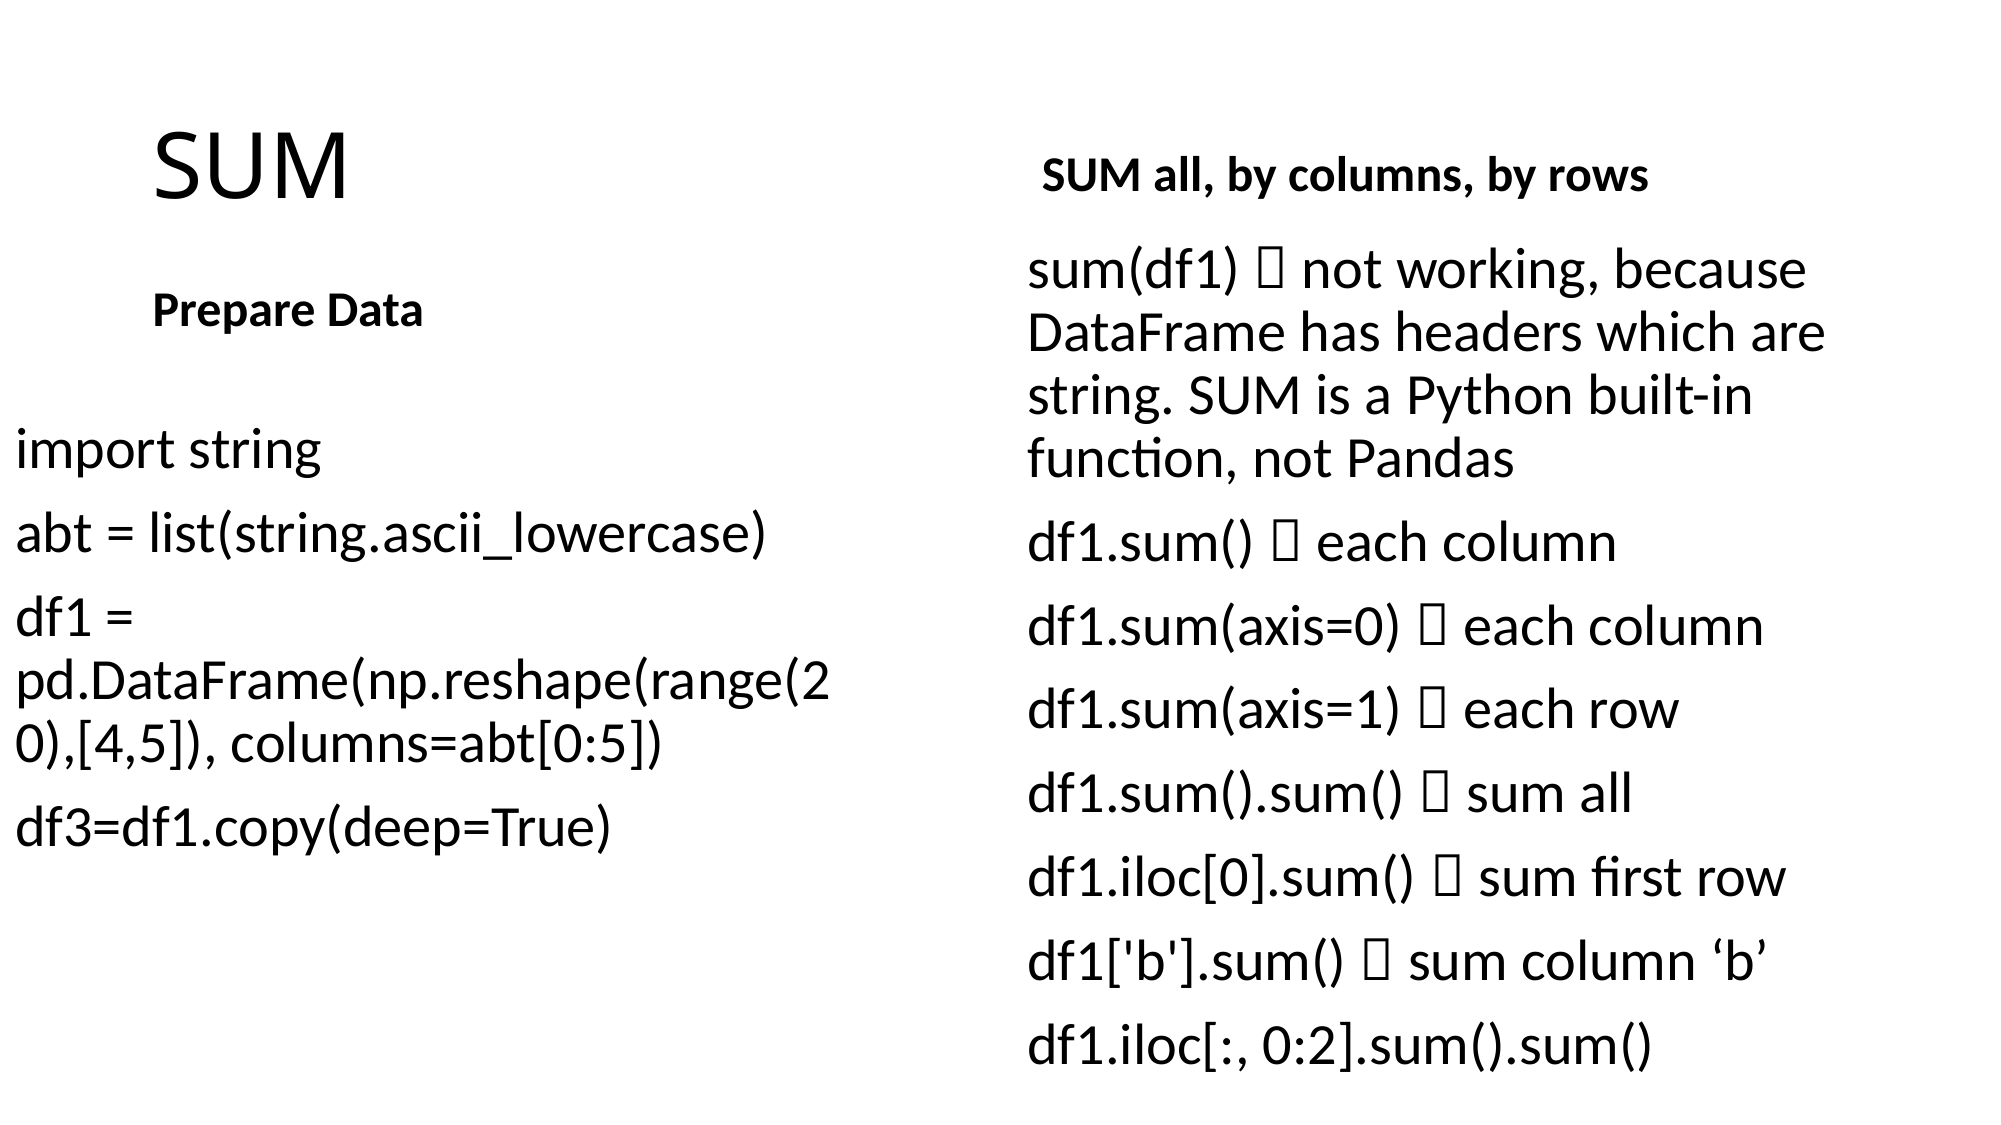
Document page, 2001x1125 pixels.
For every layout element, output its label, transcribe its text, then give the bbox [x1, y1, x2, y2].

list import string abt = list(string.ascii_lowercase) df1 = pd.DataFrame(np.reshape(range(20),[4,5]), columns=abt[0:5]) df3=df1.copy(deep=True) [0, 410, 847, 1016]
list sum(df1)  not working, because DataFrame has headers which are string. SUM is a Python built-in function, not Pandas df1.sum()  each column df1.sum(axis=0)  each column df1.sum(axis=1)  each row df1.sum().sum()  sum all df1.iloc[0].sum()  sum first row df1['b'].sum()  sum column ‘b’ df1.iloc[:, 0:2].sum().sum() [1012, 230, 1914, 1105]
list Prepare Data [137, 209, 984, 345]
title SUM [137, 59, 1863, 278]
list SUM all, by columns, by rows [1026, 74, 1878, 210]
